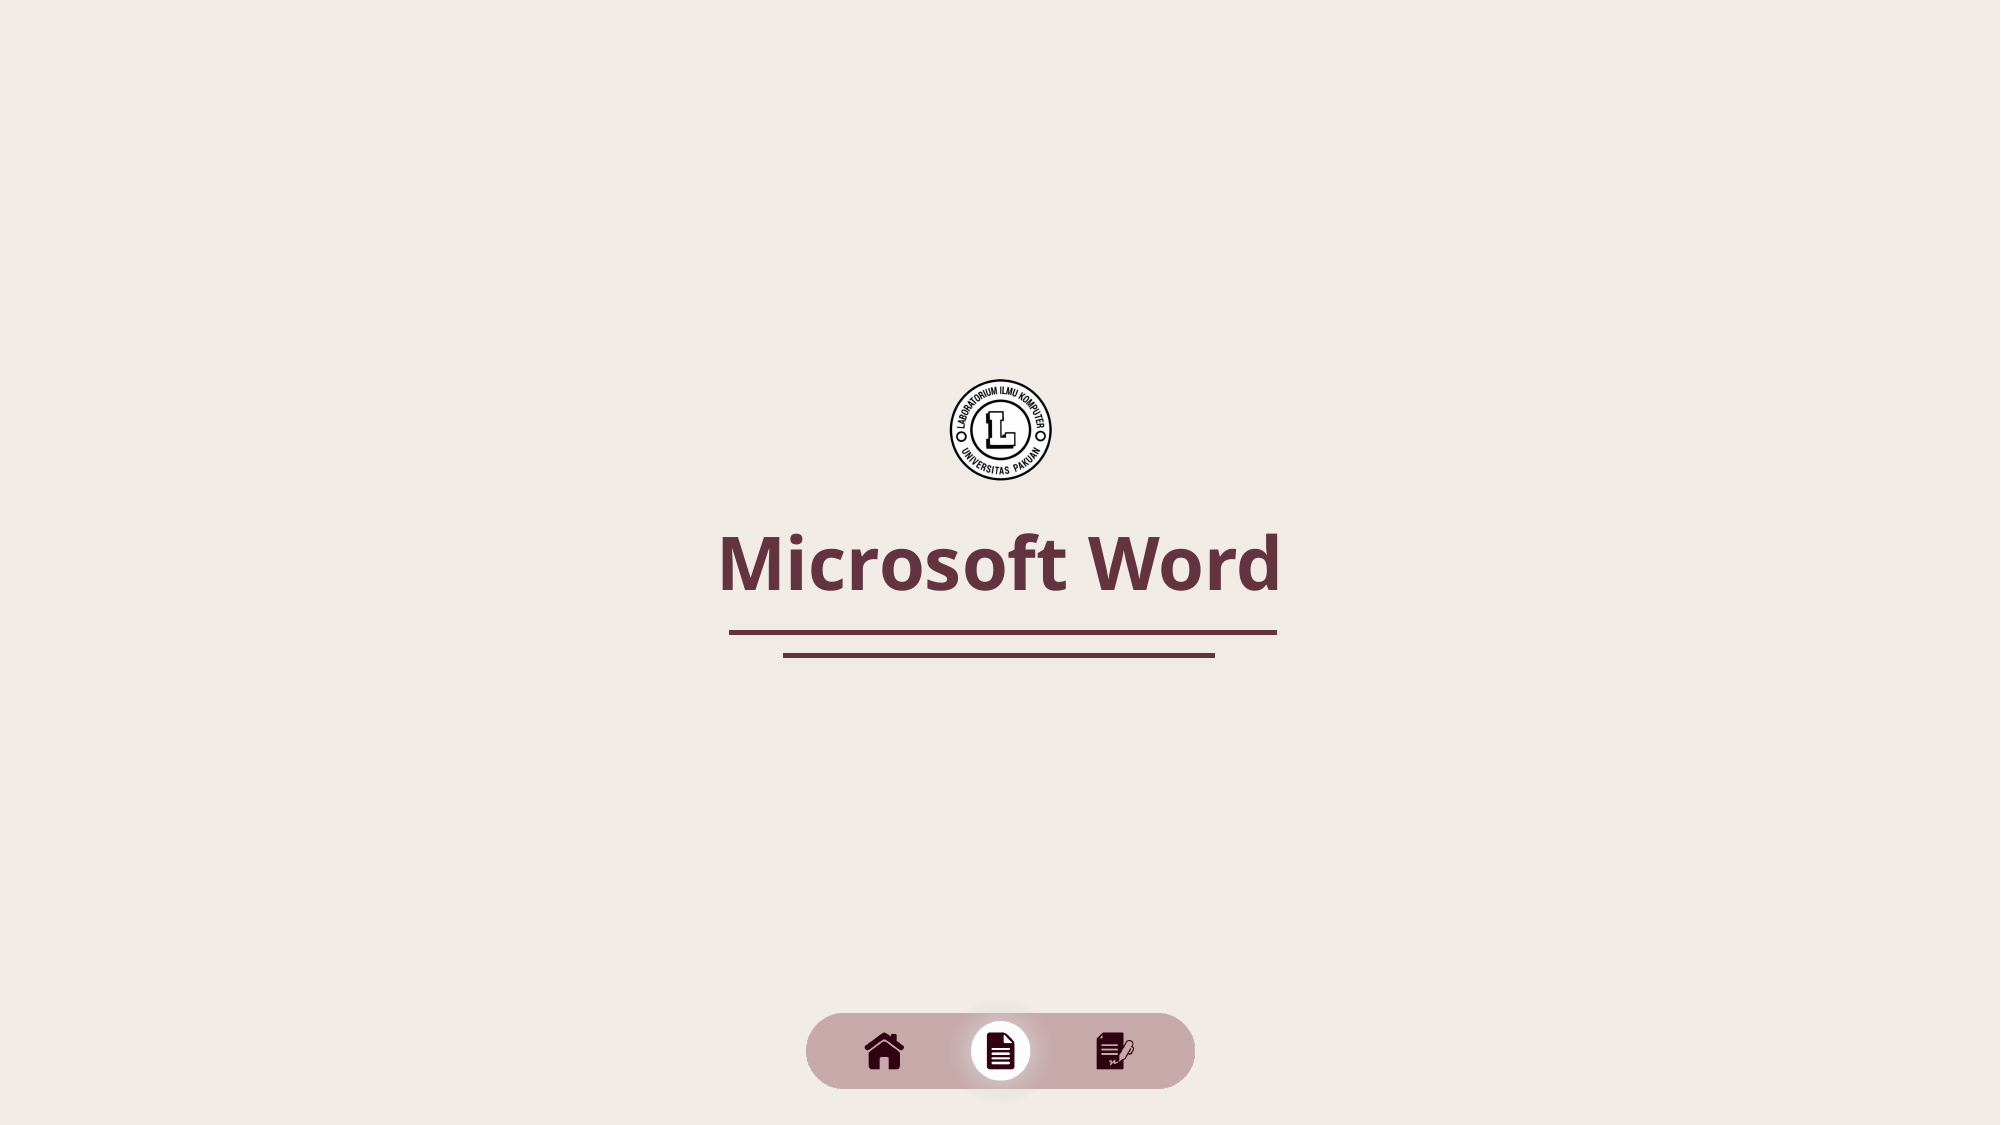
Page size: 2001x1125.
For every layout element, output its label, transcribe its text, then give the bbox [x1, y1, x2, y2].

list Microsoft Word [696, 510, 1304, 633]
picture [0, 0, 2001, 1125]
